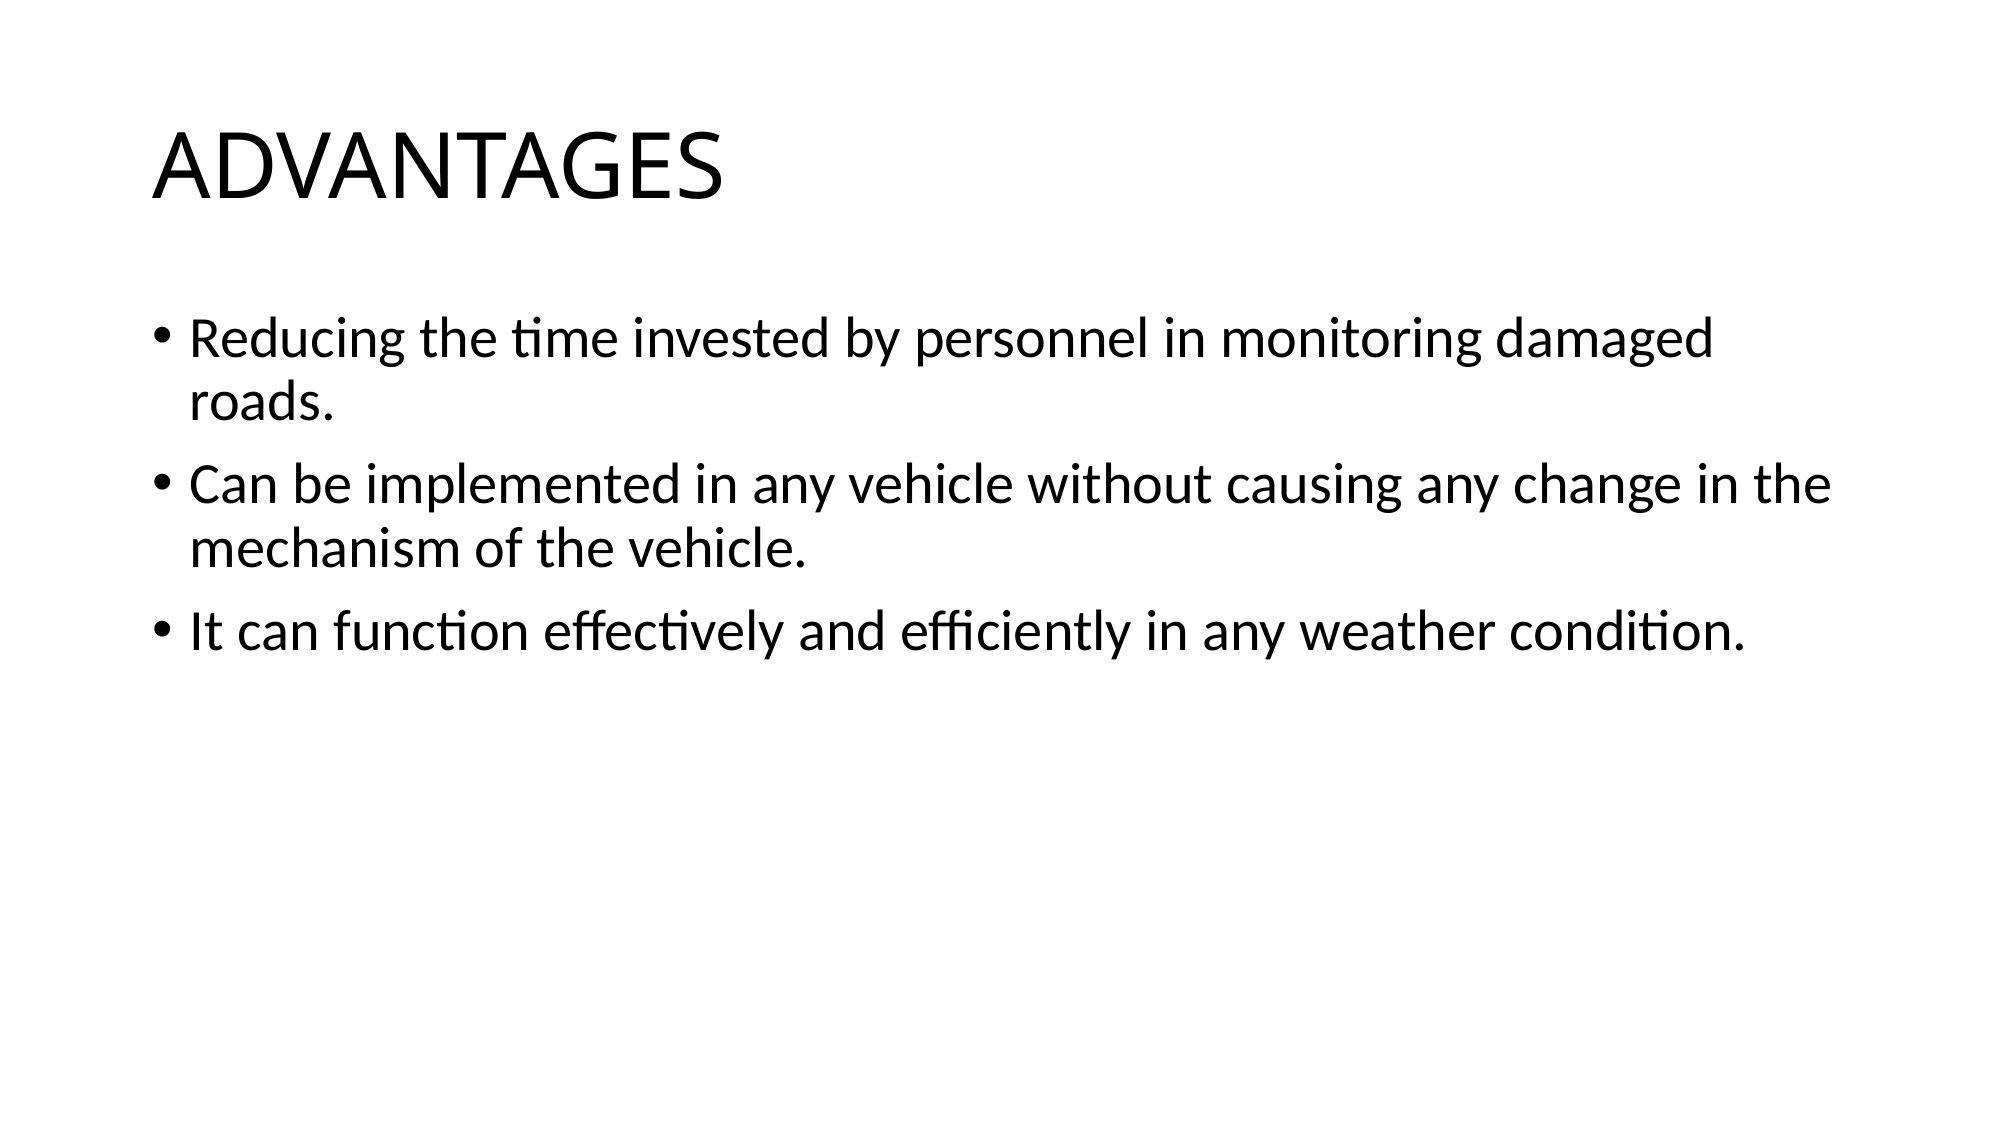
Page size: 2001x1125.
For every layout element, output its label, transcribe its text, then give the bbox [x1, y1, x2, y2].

title ADVANTAGES [137, 59, 1863, 278]
list Reducing the time invested by personnel in monitoring damaged roads. Can be implemented in any vehicle without causing any change in the mechanism of the vehicle. It can function effectively and efficiently in any weather condition. [137, 299, 1863, 1014]
